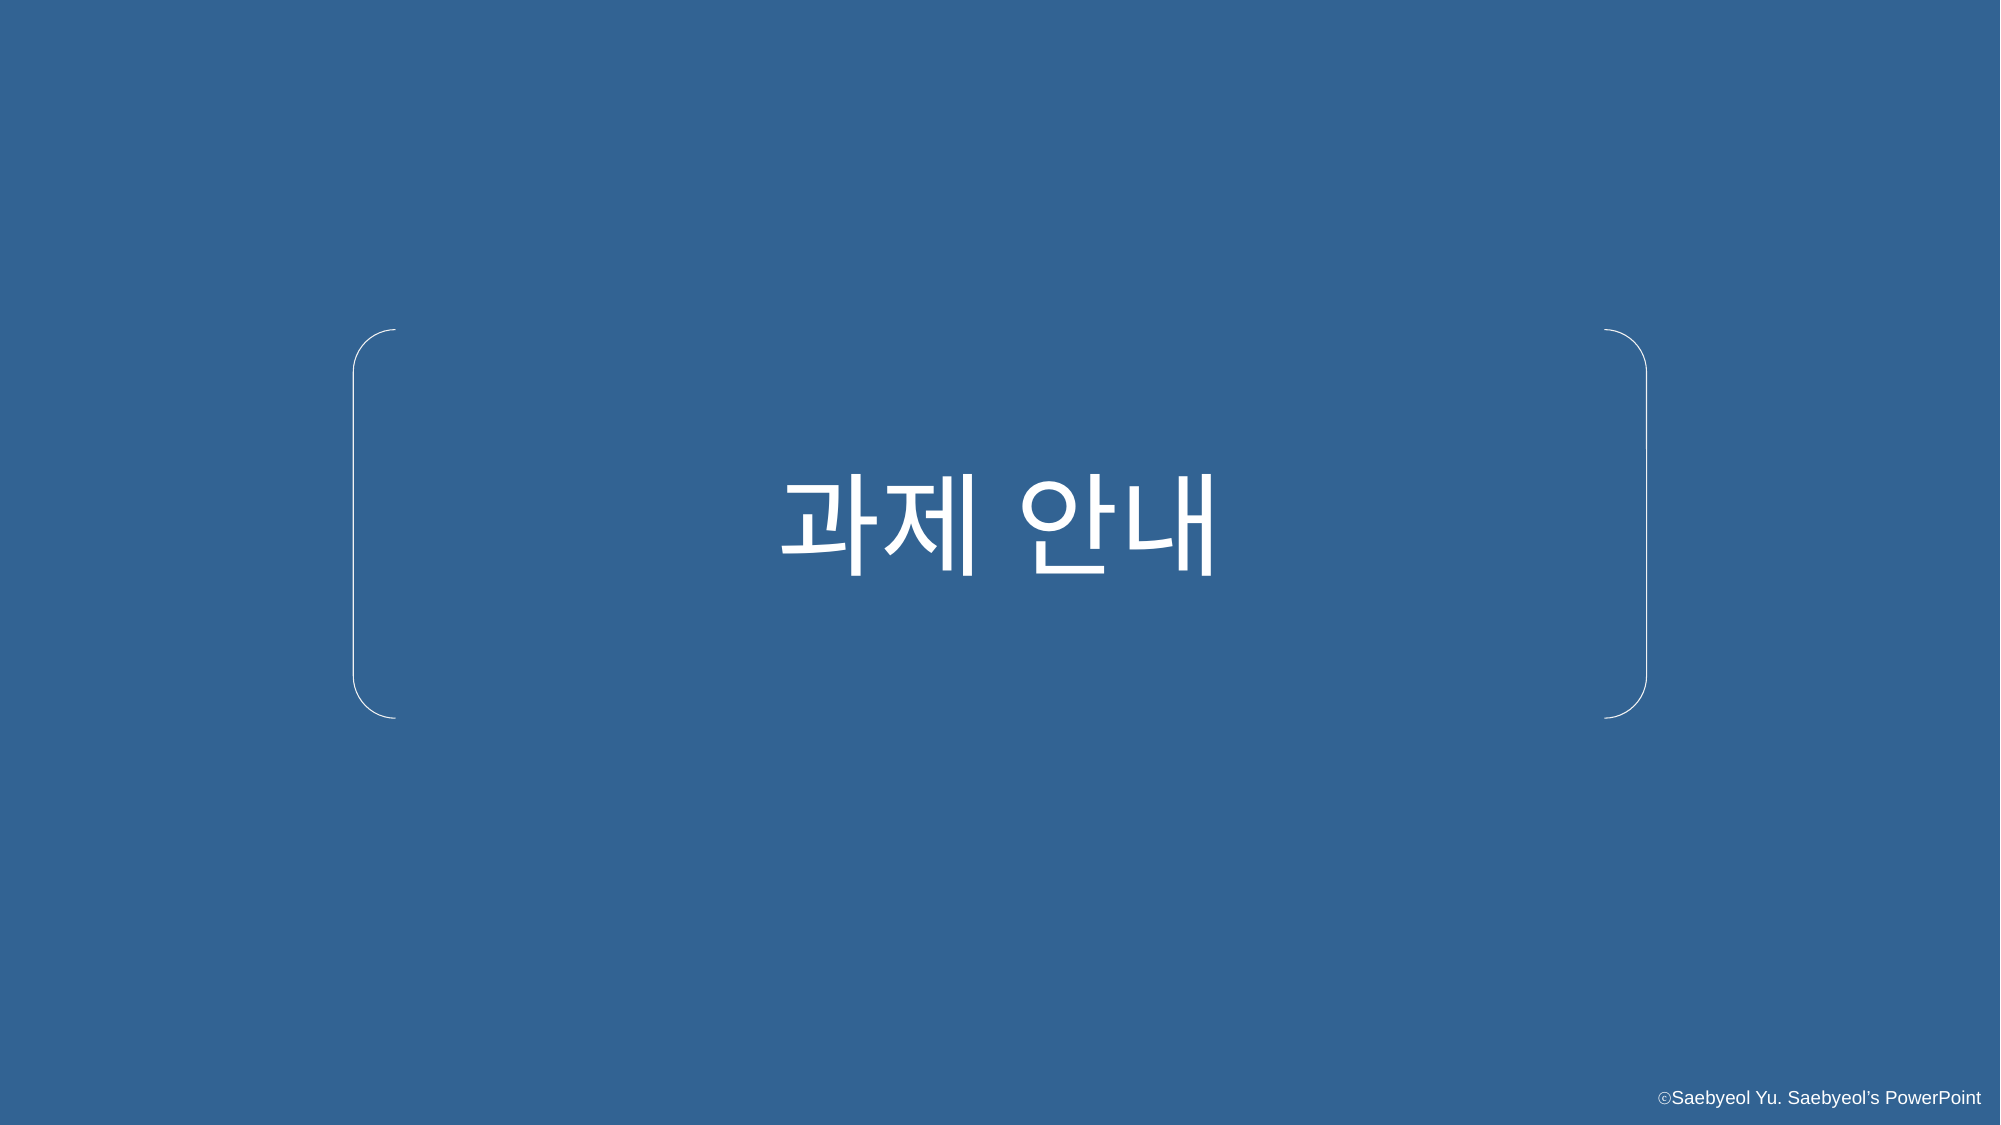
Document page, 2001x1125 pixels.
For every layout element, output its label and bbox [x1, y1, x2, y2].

text_box [352, 329, 1648, 719]
